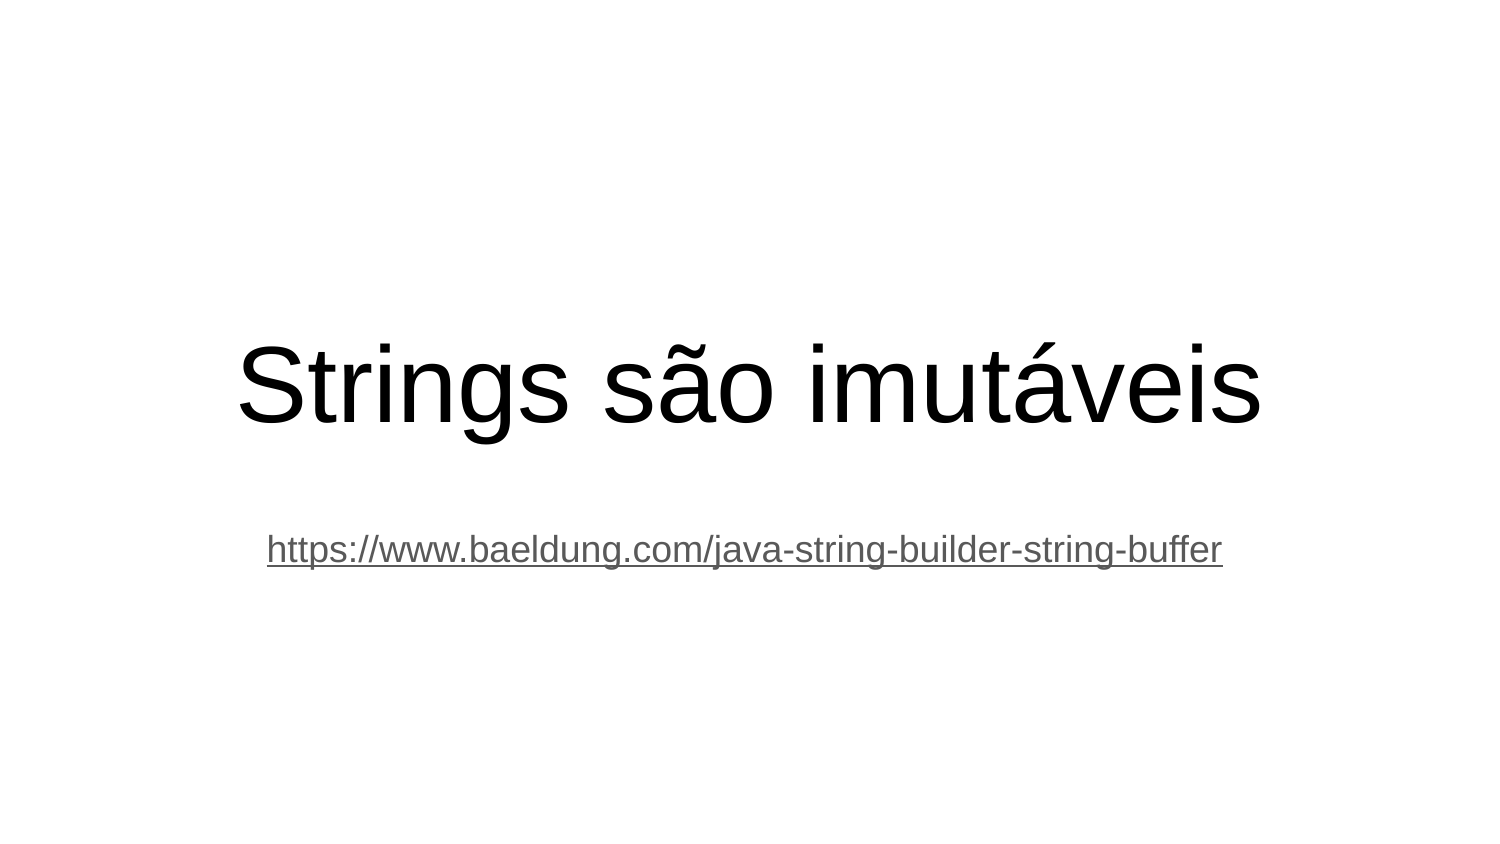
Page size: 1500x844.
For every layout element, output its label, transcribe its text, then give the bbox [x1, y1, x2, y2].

subtitle https://www.baeldung.com/java-string-builder-string-buffer [51, 464, 1449, 595]
title Strings são imutáveis [51, 122, 1449, 459]
